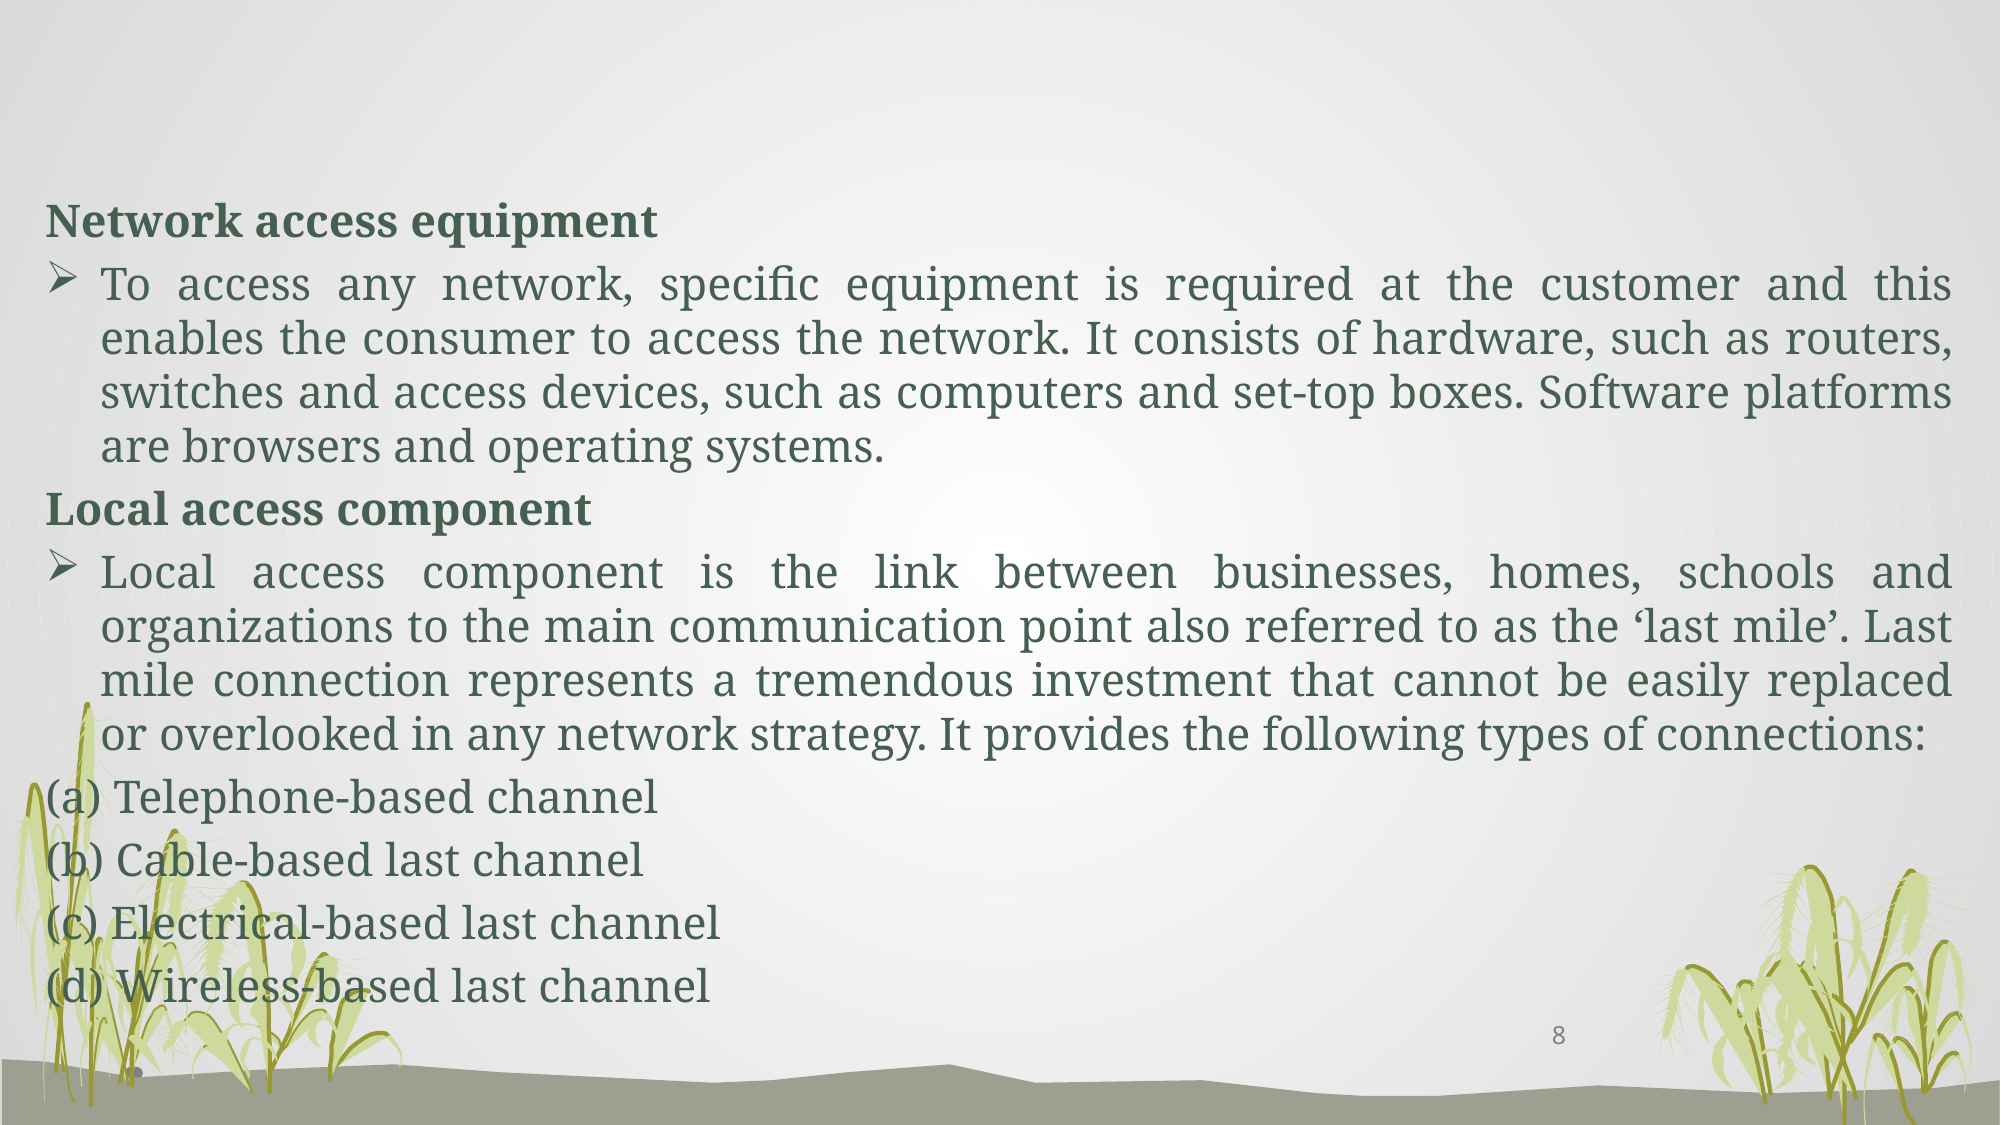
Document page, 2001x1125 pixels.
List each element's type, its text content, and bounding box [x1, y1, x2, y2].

slide_number 8 [1547, 1006, 1671, 1067]
list Network access equipment To access any network, specific equipment is required at the customer and this enables the consumer to access the network. It consists of hardware, such as routers, switches and access devices, such as computers and set-top boxes. Software platforms are browsers and operating systems. Local access component Local access component is the link between businesses, homes, schools and organizations to the main communication point also referred to as the ‘last mile’. Last mile connection represents a tremendous investment that cannot be easily replaced or overlooked in any network strategy. It provides the following types of connections: (a) Telephone-based channel (b) Cable-based last channel (c) Electrical-based last channel (d) Wireless-based last channel [30, 185, 1970, 1057]
